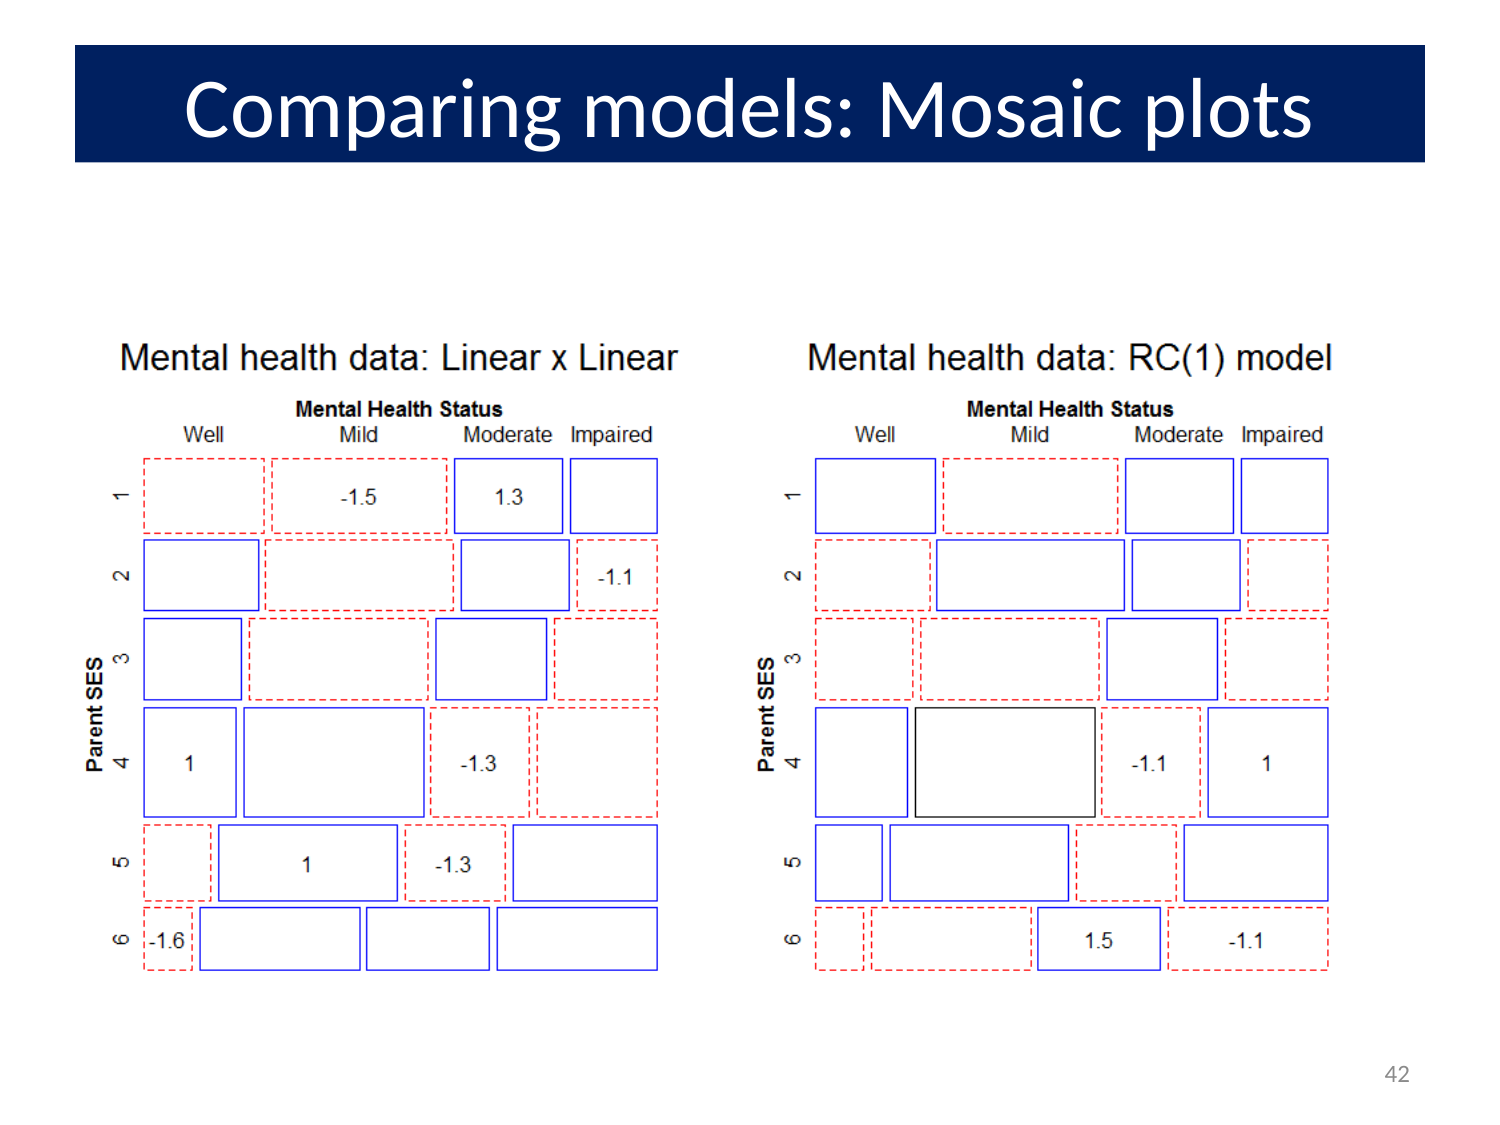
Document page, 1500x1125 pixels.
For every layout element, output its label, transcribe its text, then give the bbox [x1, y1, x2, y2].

picture [77, 337, 690, 983]
title Comparing models: Mosaic plots [75, 45, 1425, 163]
picture [749, 337, 1362, 983]
slide_number 42 [1074, 1042, 1425, 1103]
